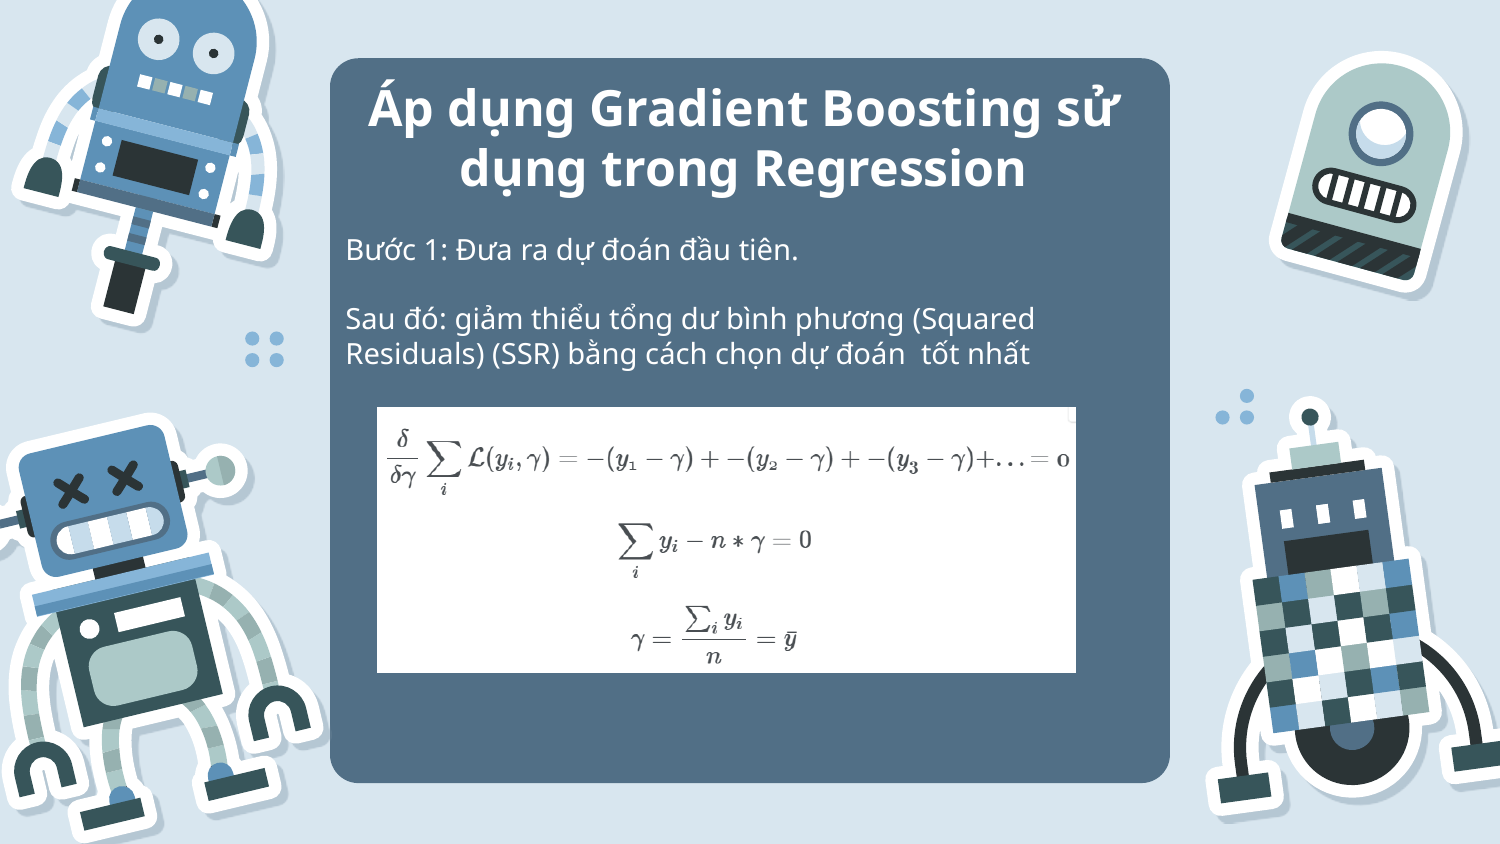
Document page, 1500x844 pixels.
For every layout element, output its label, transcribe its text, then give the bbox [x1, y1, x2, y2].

picture [377, 407, 1076, 674]
title Áp dụng Gradient Boosting sử dụng trong Regression [327, 61, 1161, 178]
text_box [1193, 406, 1482, 787]
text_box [244, 331, 284, 368]
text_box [0, 434, 283, 815]
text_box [1303, 61, 1442, 269]
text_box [40, 0, 287, 317]
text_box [1215, 388, 1255, 425]
